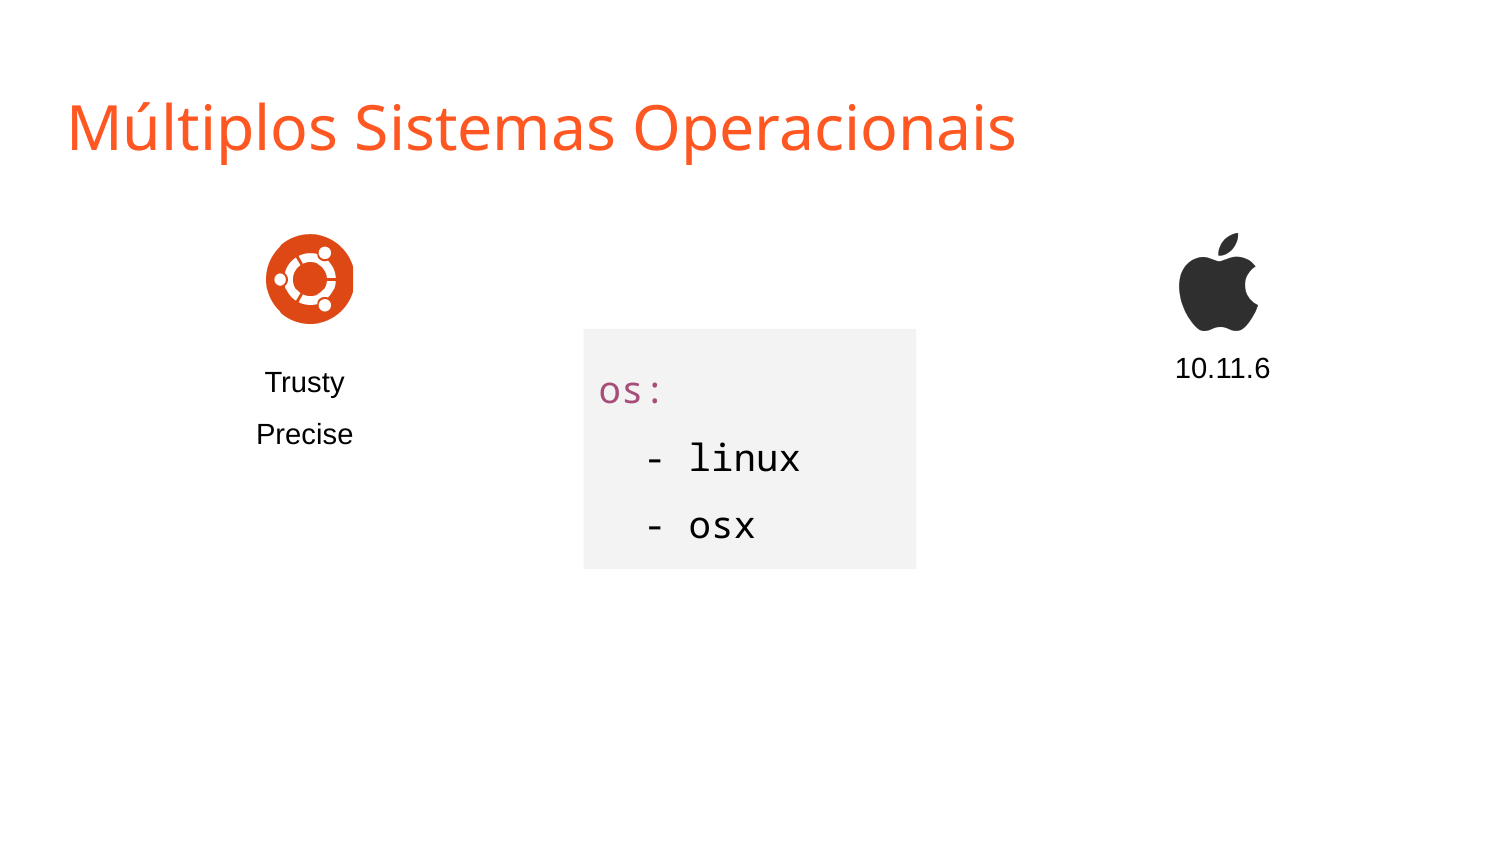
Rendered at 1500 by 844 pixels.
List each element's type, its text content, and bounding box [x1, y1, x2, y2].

picture [256, 234, 354, 330]
title Múltiplos Sistemas Operacionais [51, 72, 1449, 167]
text_box 10.11.6 [1132, 340, 1314, 394]
text_box os: - linux - osx [583, 328, 917, 570]
text_box Trusty [214, 354, 396, 406]
text_box Precise [214, 406, 396, 460]
picture [1170, 233, 1268, 331]
